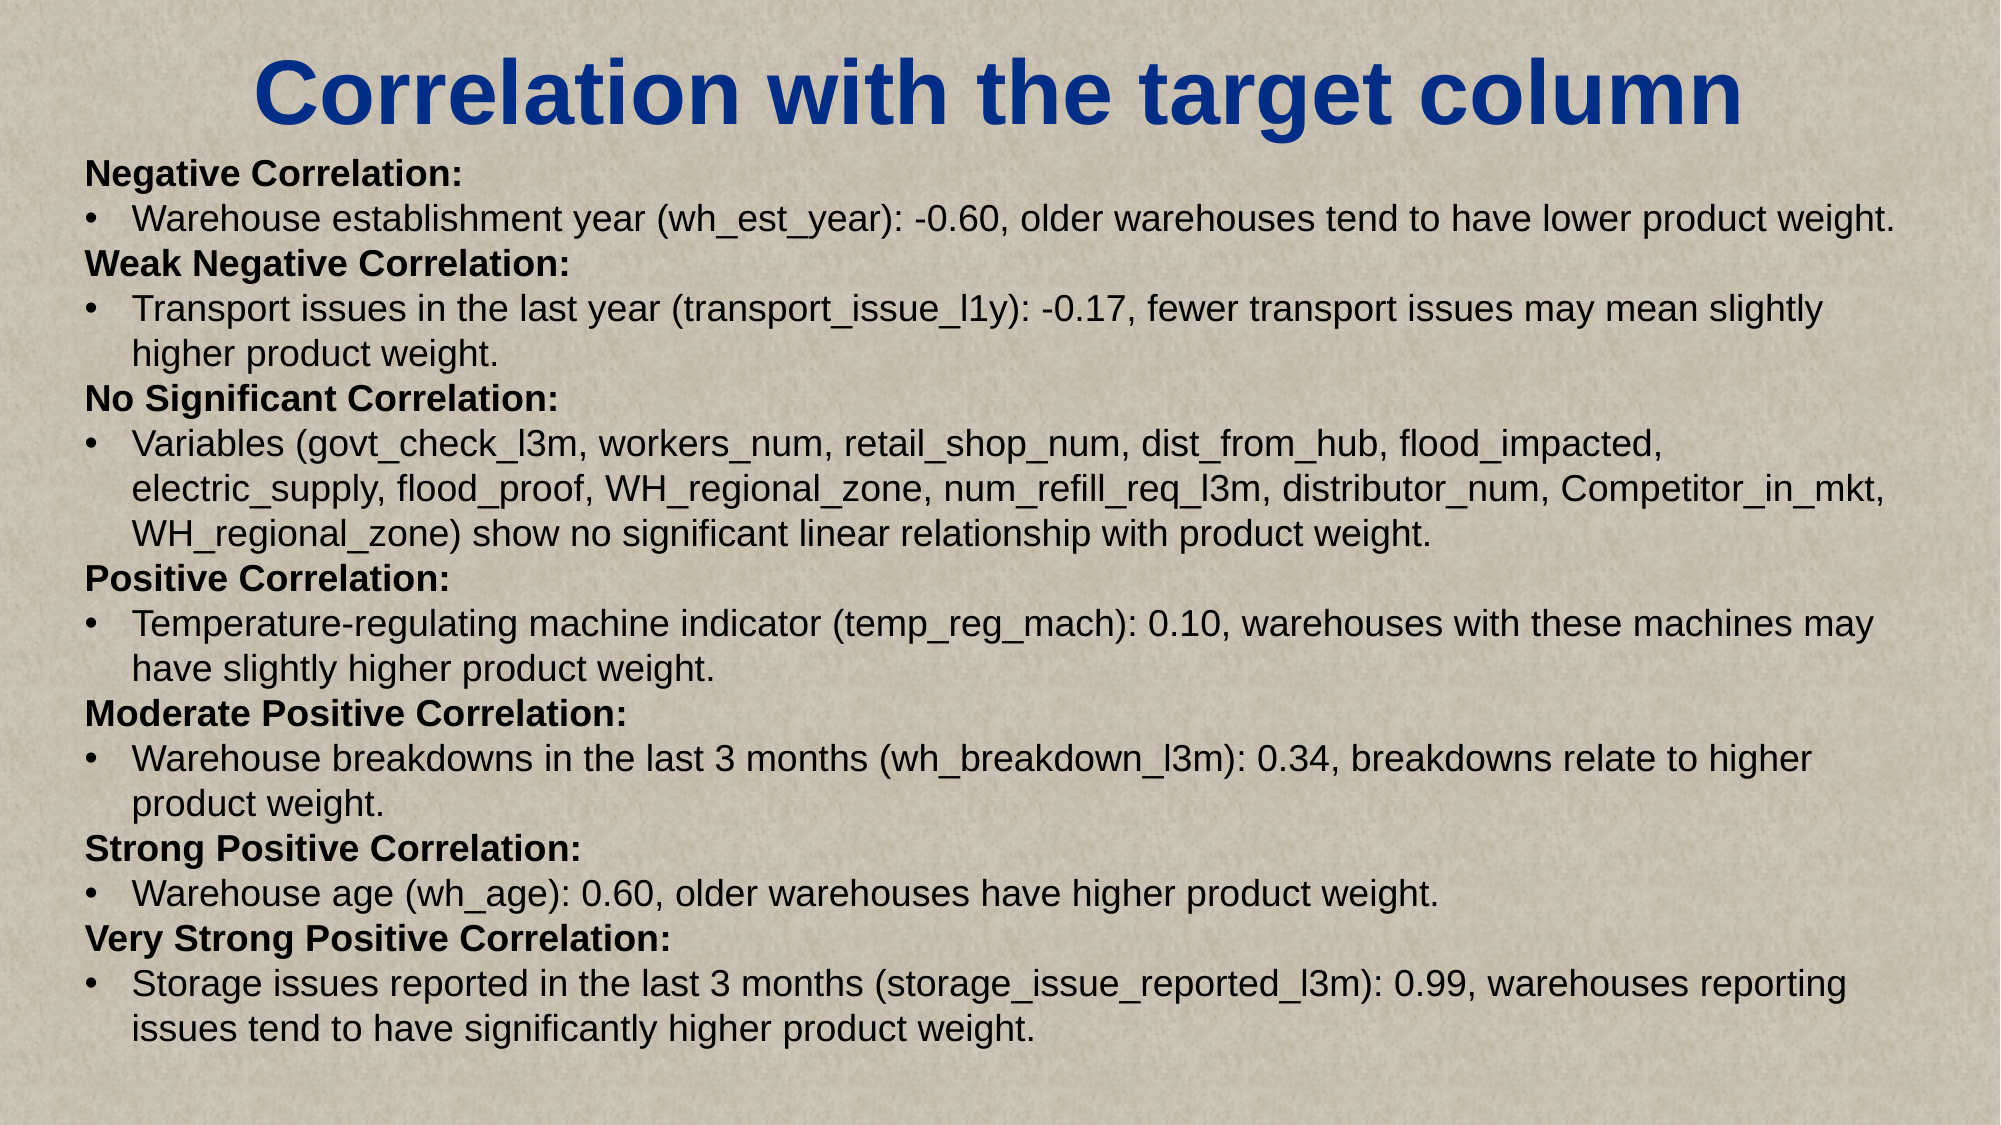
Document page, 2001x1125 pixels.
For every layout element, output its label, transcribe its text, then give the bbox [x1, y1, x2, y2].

title Correlation with the target column [99, 21, 1901, 142]
picture [0, 0, 2001, 1125]
text_box Negative Correlation: Warehouse establishment year (wh_est_year): -0.60, older warehouses tend to have lower product weight. Weak Negative Correlation: Transport issues in the last year (transport_issue_l1y): -0.17, fewer transport issues may mean slightly higher product weight. No Significant Correlation: Variables (govt_check_l3m, workers_num, retail_shop_num, dist_from_hub, flood_impacted, electric_supply, flood_proof, WH_regional_zone, num_refill_req_l3m, distributor_num, Competitor_in_mkt, WH_regional_zone) show no significant linear relationship with product weight. Positive Correlation: Temperature-regulating machine indicator (temp_reg_mach): 0.10, warehouses with these machines may have slightly higher product weight. Moderate Positive Correlation: Warehouse breakdowns in the last 3 months (wh_breakdown_l3m): 0.34, breakdowns relate to higher product weight. Strong Positive Correlation: Warehouse age (wh_age): 0.60, older warehouses have higher product weight. Very Strong Positive Correlation: Storage issues reported in the last 3 months (storage_issue_reported_l3m): 0.99, warehouses reporting issues tend to have significantly higher product weight. [69, 142, 1925, 1093]
